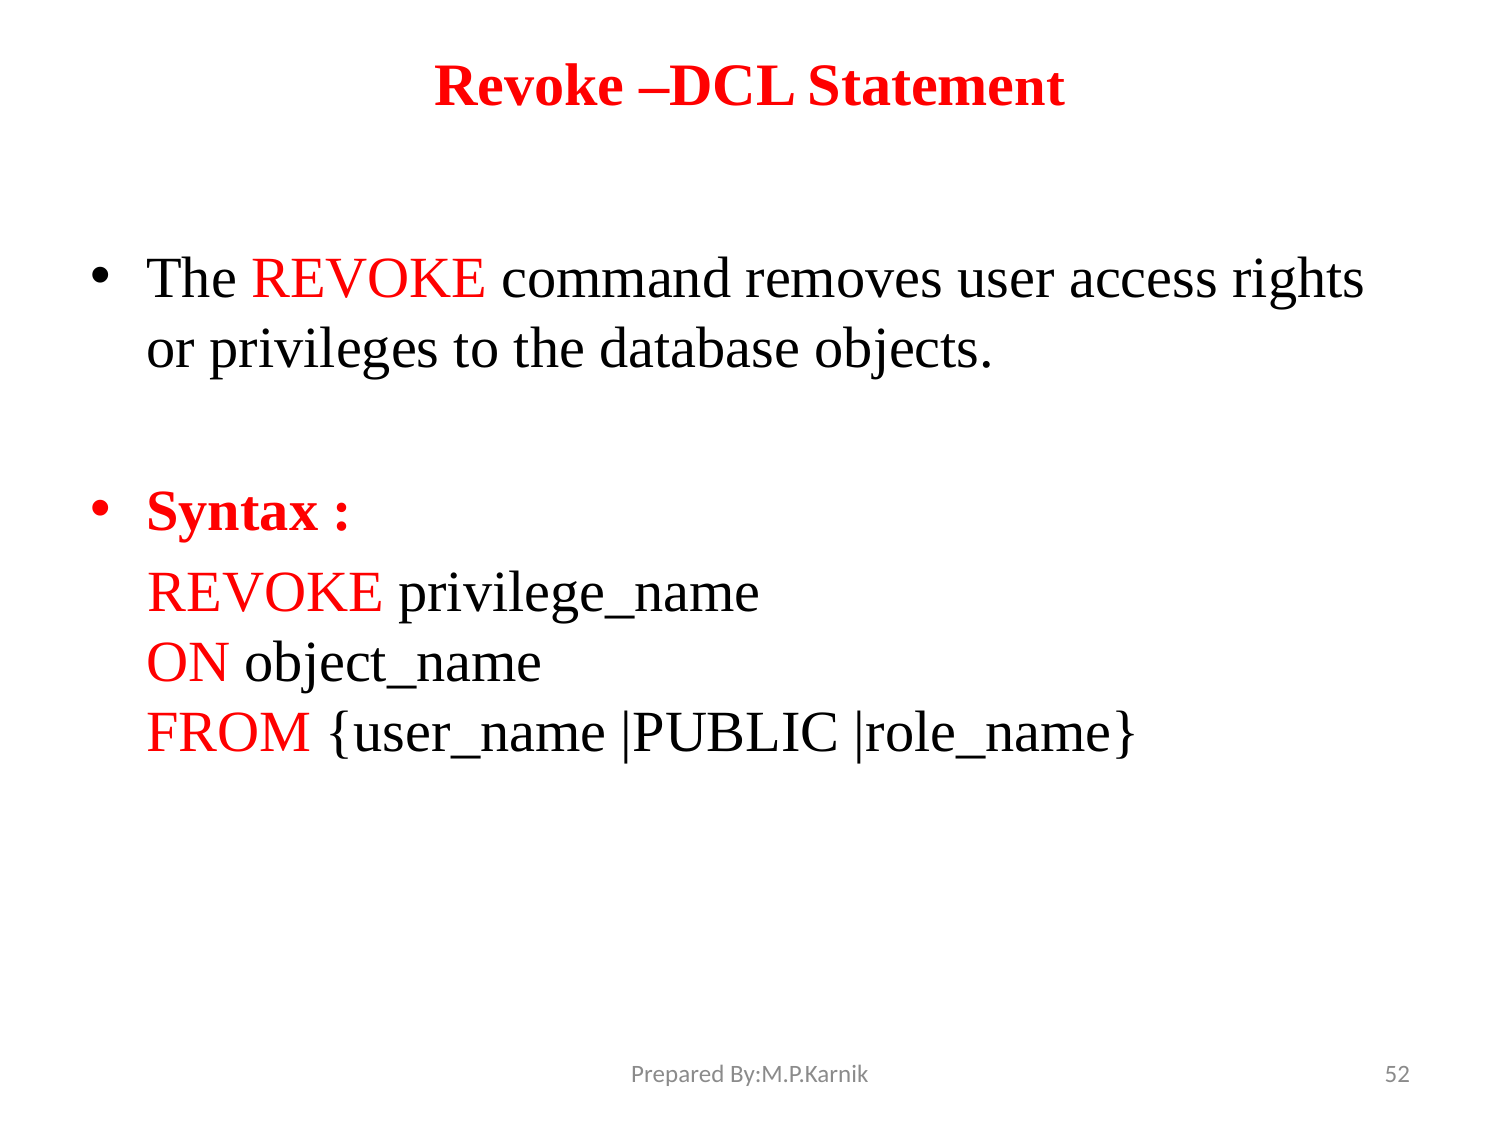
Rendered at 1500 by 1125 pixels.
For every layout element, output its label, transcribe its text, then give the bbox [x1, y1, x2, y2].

list The REVOKE command removes user access rights or privileges to the database objects. Syntax : REVOKE privilege_name ON object_name FROM {user_name |PUBLIC |role_name} [75, 149, 1425, 1075]
title Revoke –DCL Statement [75, 37, 1425, 125]
footer Prepared By:M.P.Karnik [512, 1042, 988, 1103]
slide_number 52 [1074, 1042, 1425, 1103]
